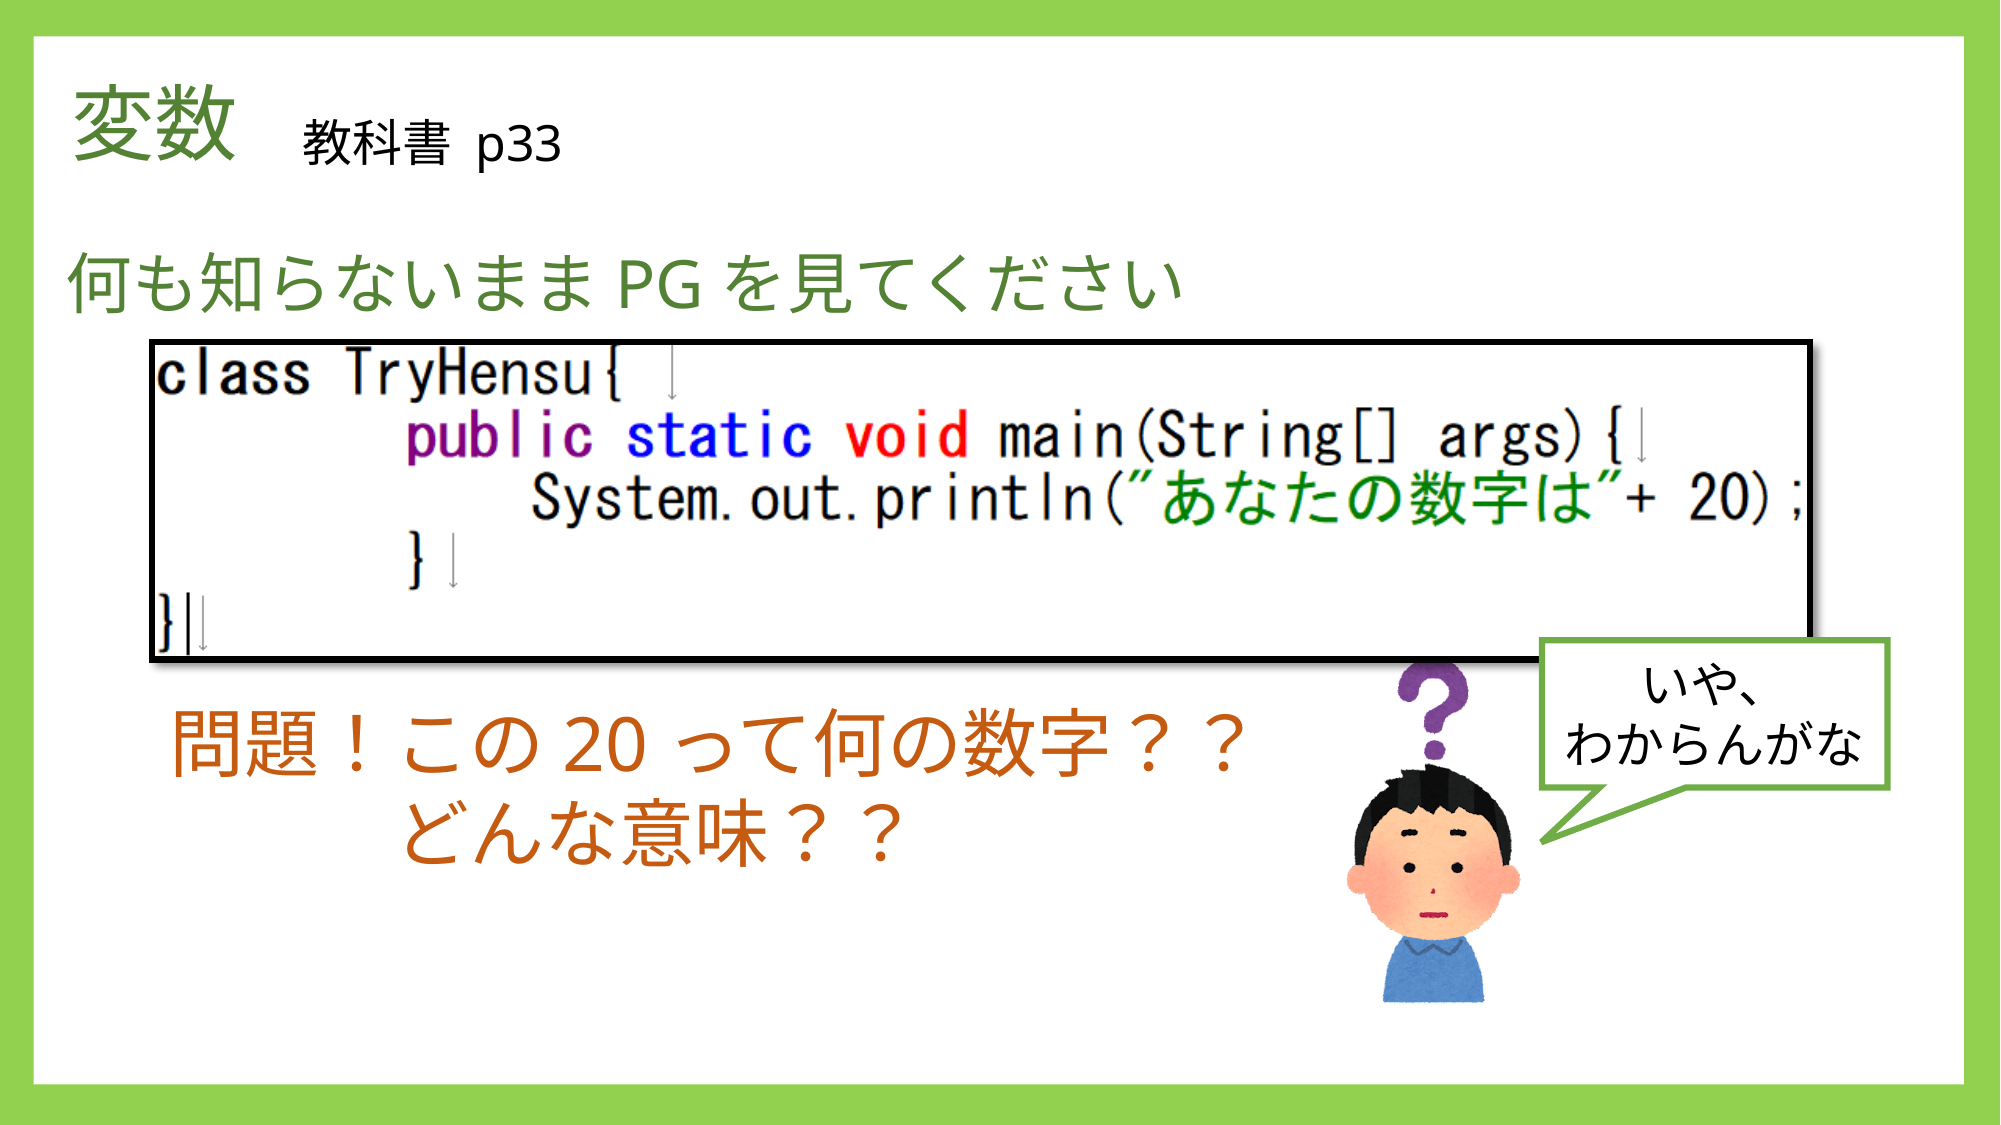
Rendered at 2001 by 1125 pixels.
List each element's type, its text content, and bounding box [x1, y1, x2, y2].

picture [154, 345, 1807, 1010]
text_box いや、 わからんがな [1579, 639, 1889, 830]
text_box 何も知らないままPGを見てください [51, 234, 1201, 329]
text_box 変数 [56, 63, 253, 179]
text_box 教科書 p33 [287, 104, 579, 179]
text_box 問題！この20って何の数字？？ どんな意味？？ [154, 688, 1278, 884]
